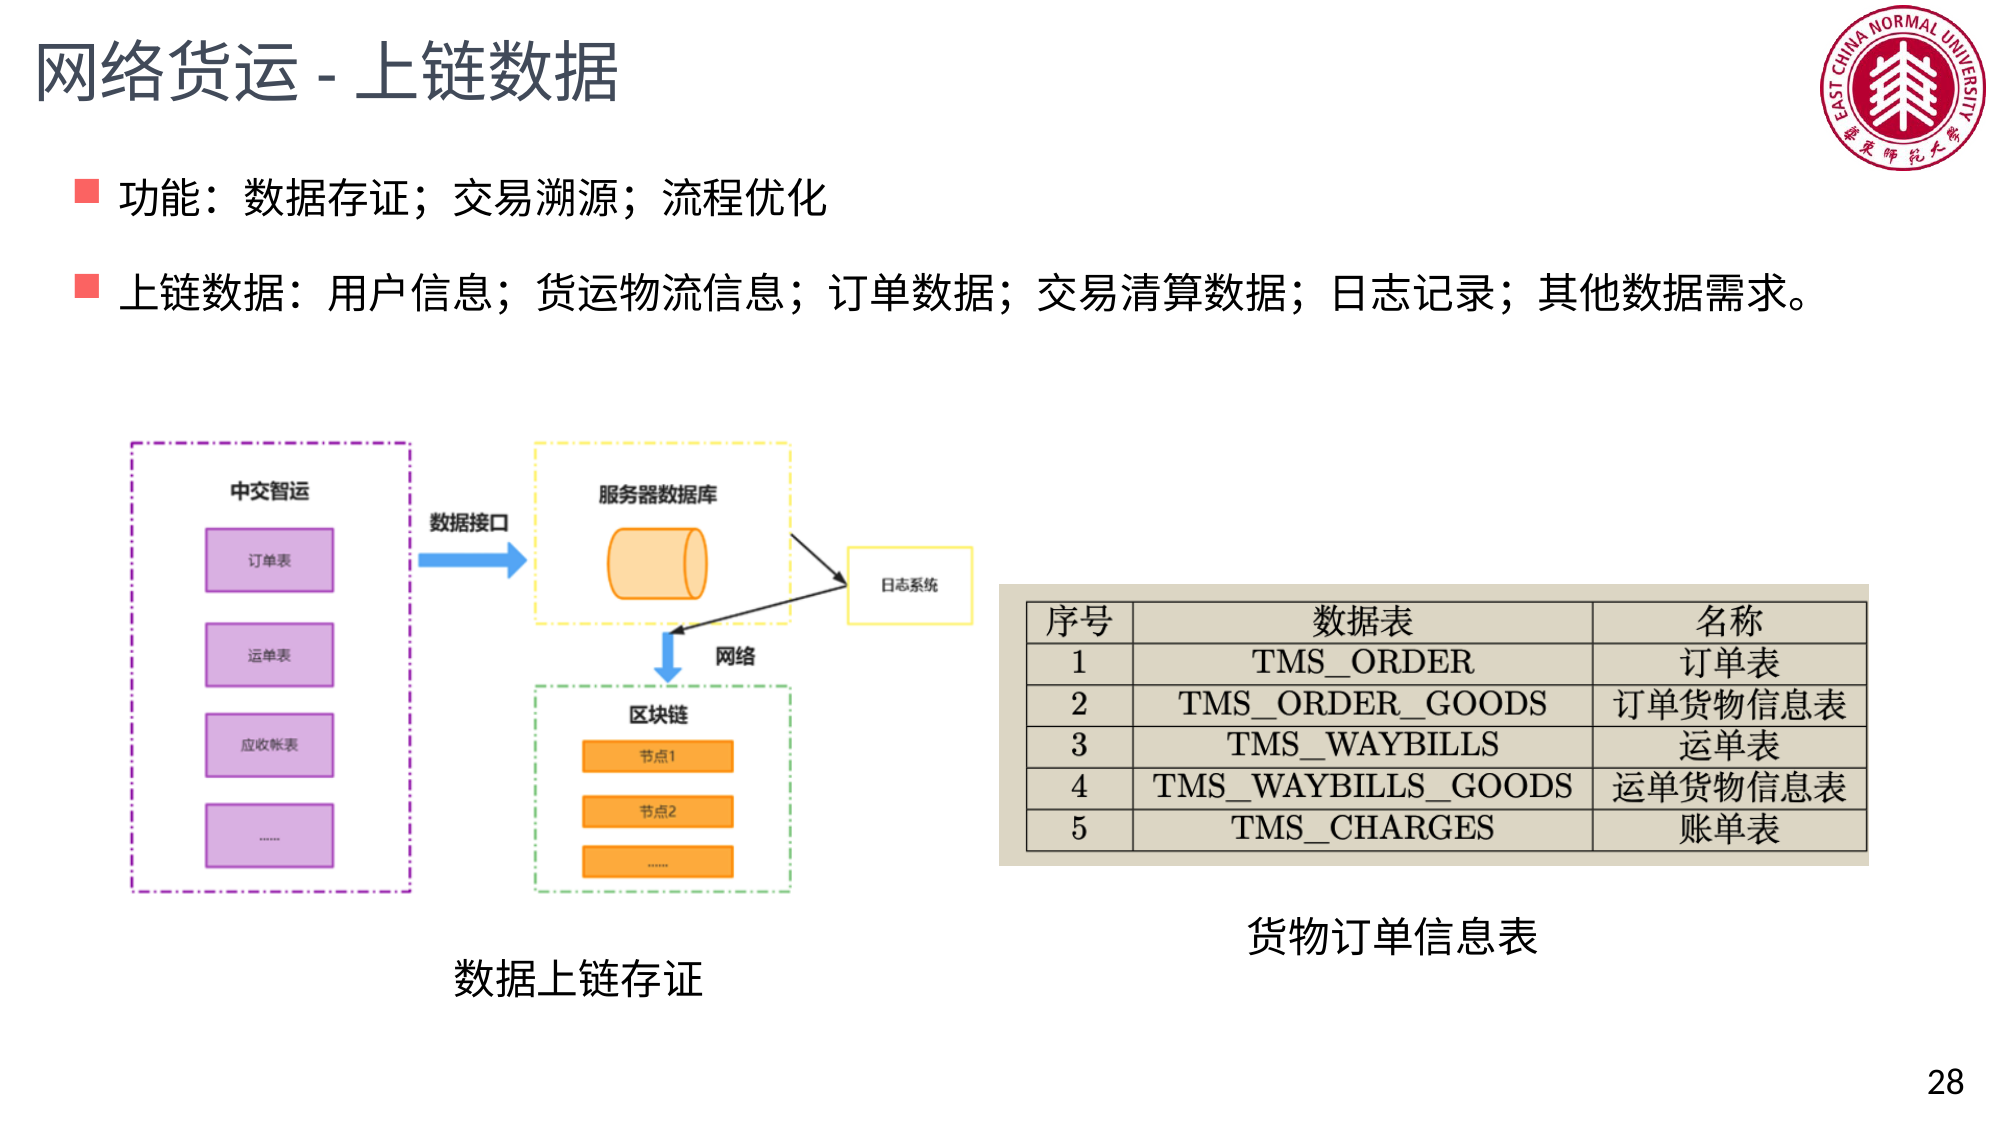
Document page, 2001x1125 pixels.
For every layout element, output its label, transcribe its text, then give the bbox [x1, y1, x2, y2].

text_box 功能：数据存证；交易溯源；流程优化 [56, 164, 1454, 230]
text_box 数据上链存证 [438, 920, 844, 1011]
picture [123, 414, 1869, 904]
picture [1820, 5, 1986, 171]
text_box 网络货运-上链数据 [18, 21, 636, 117]
text_box 上链数据：用户信息；货运物流信息；订单数据；交易清算数据；日志记录；其他数据需求。 [56, 259, 1886, 325]
text_box 货物订单信息表 [1232, 878, 1637, 968]
slide_number 28 [1529, 1049, 1980, 1110]
